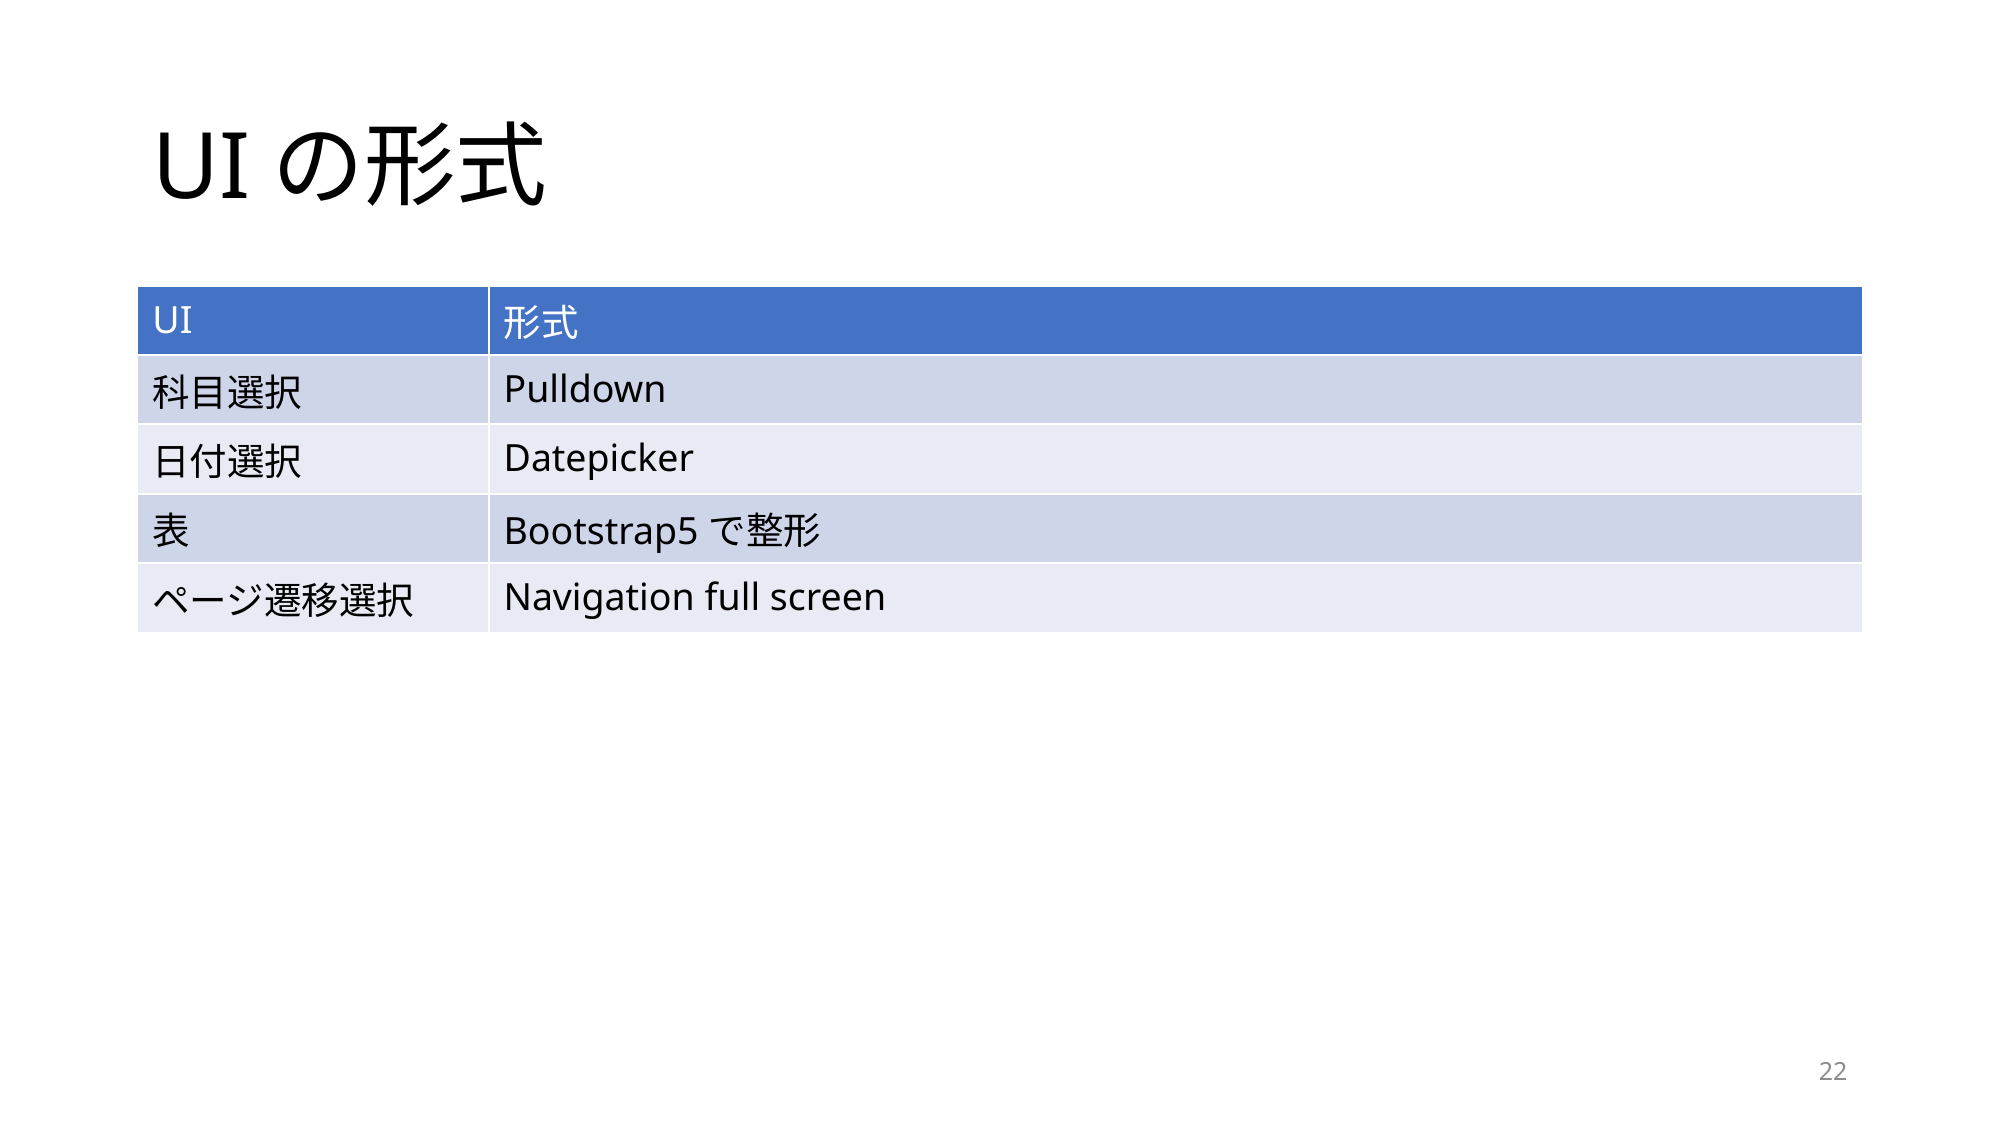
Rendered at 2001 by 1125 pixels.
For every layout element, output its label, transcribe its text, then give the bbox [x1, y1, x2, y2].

title UIの形式 [137, 59, 1863, 278]
table_cell Navigation full screen [490, 564, 1862, 632]
table_cell 科目選択 [138, 356, 488, 423]
table_header UI [138, 287, 488, 354]
slide_number 22 [1412, 1042, 1863, 1103]
table_cell 日付選択 [138, 425, 488, 493]
table_cell 表 [138, 495, 488, 562]
table_header 形式 [490, 287, 1862, 354]
table_cell ページ遷移選択 [138, 564, 488, 632]
table_cell Bootstrap5で整形 [490, 495, 1862, 562]
table_cell Datepicker [490, 425, 1862, 493]
table_cell Pulldown [490, 356, 1862, 423]
